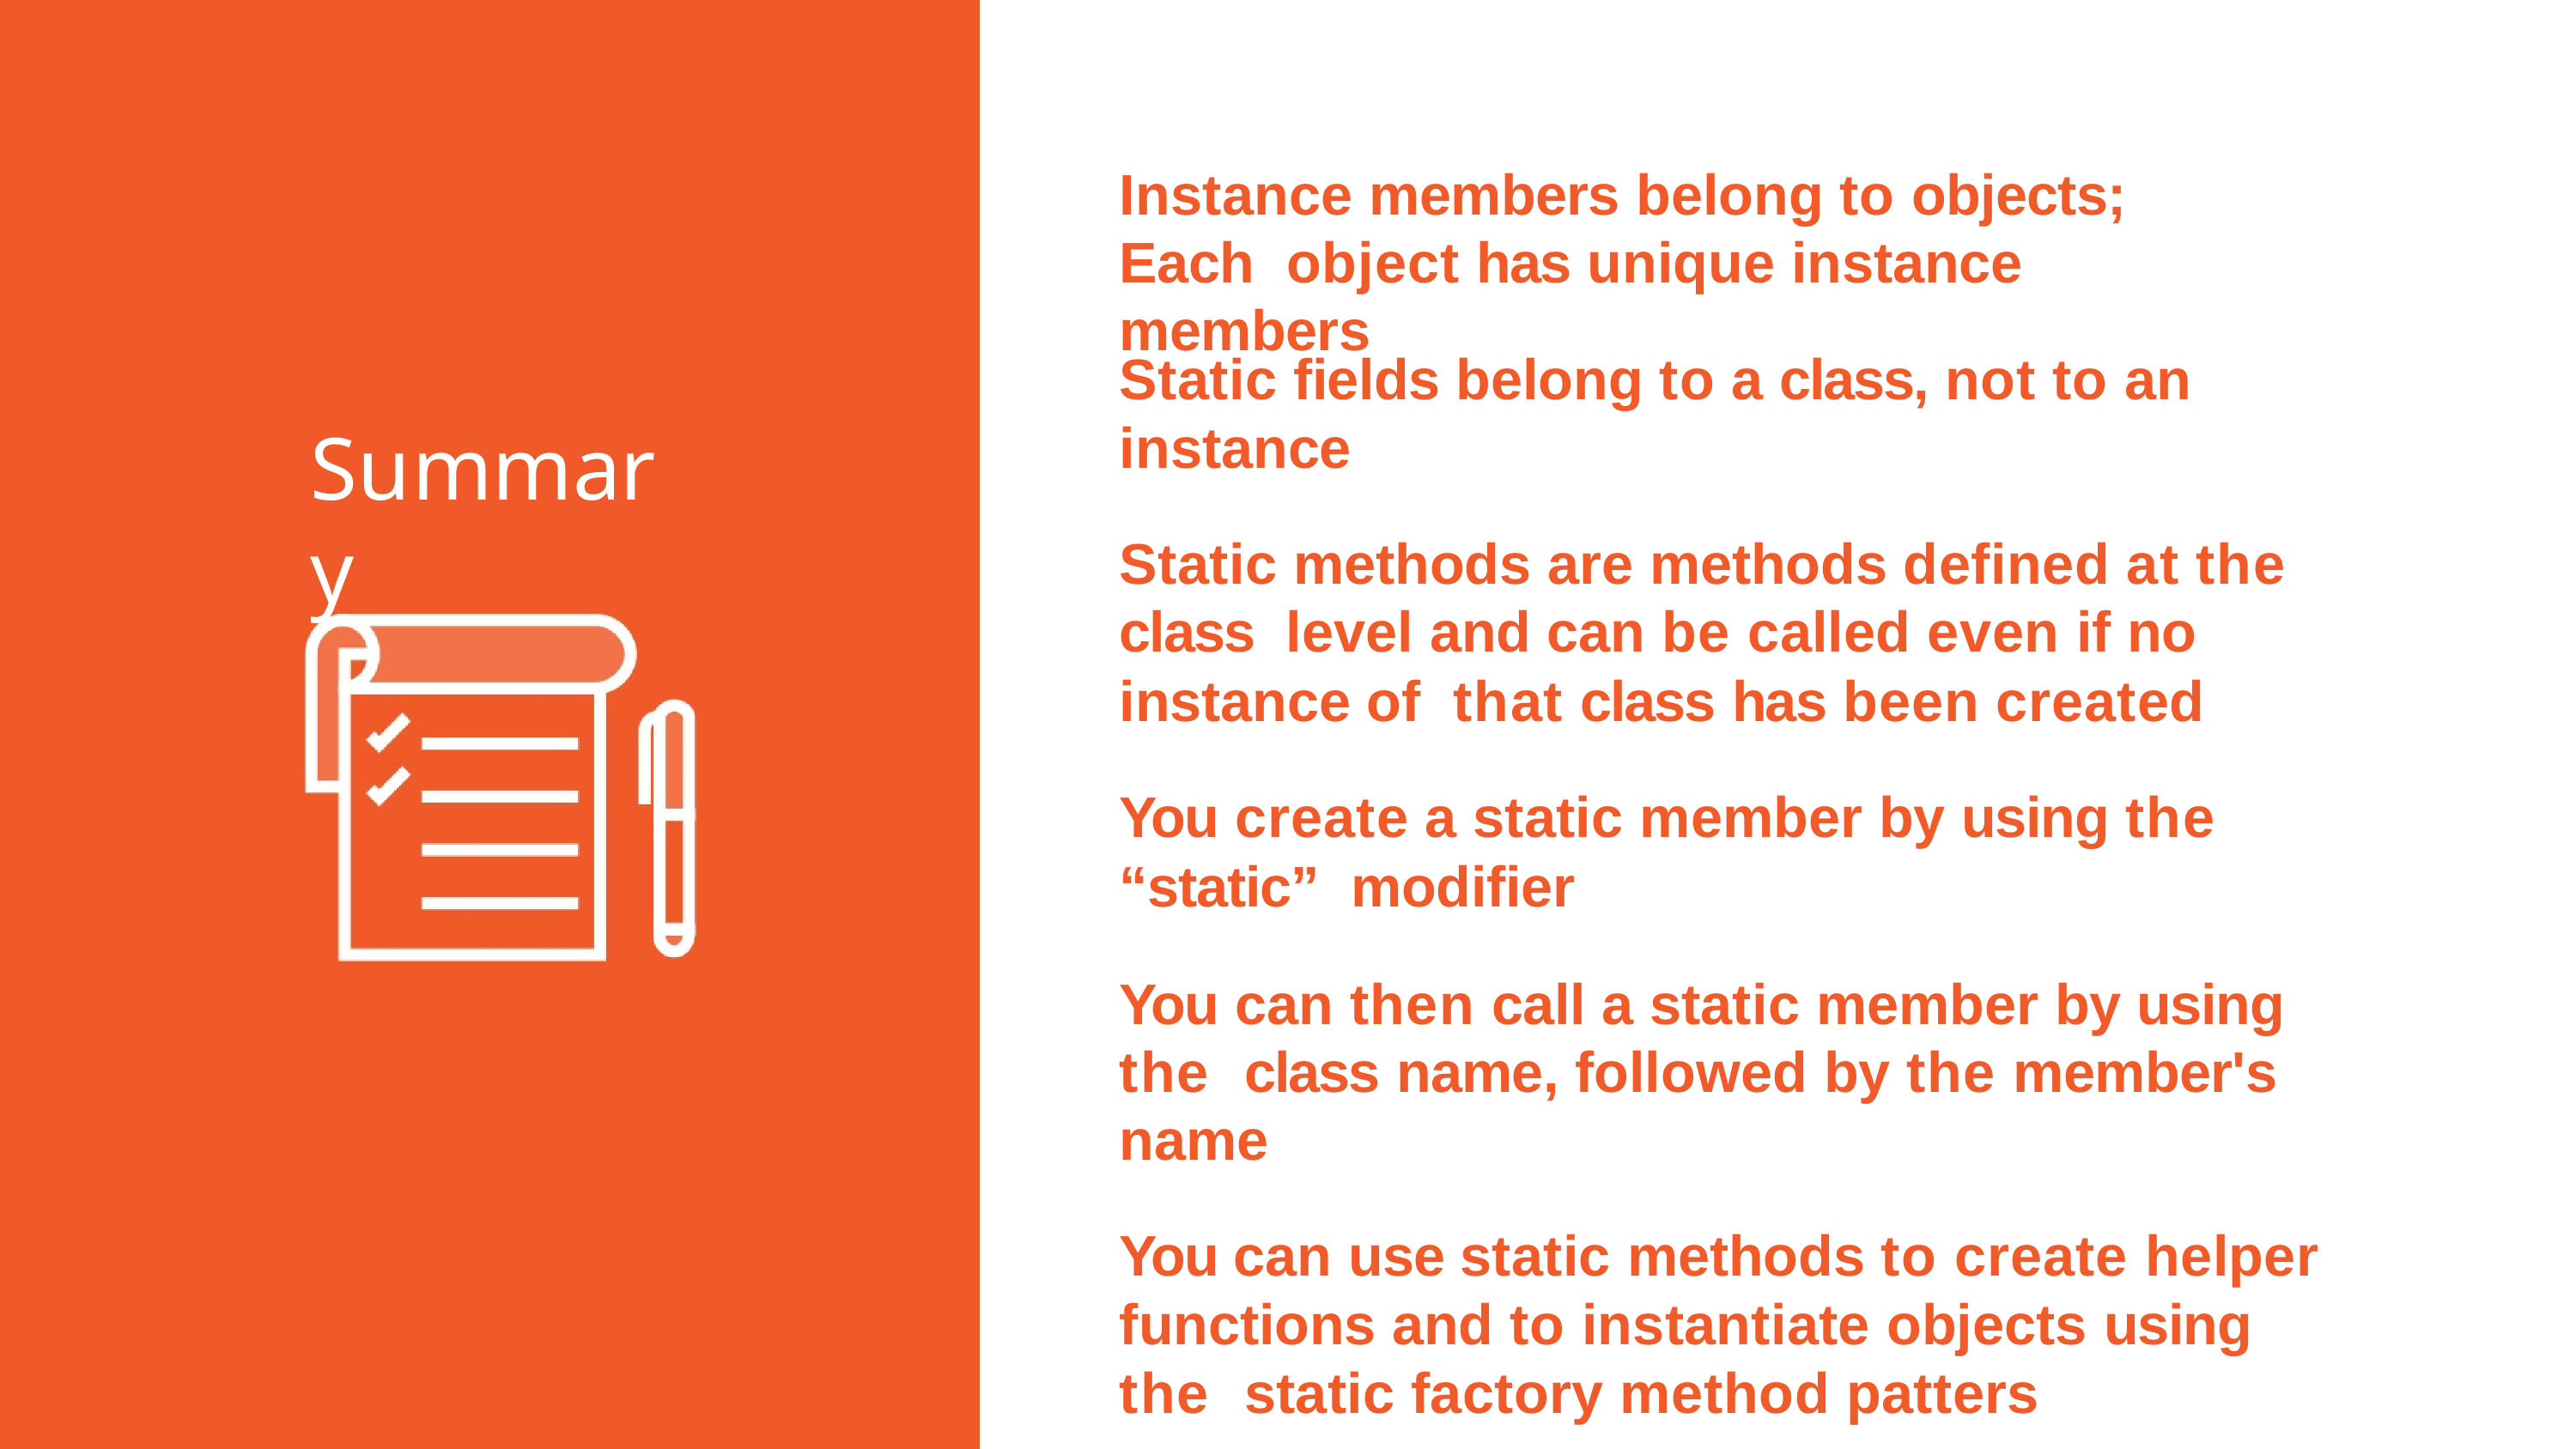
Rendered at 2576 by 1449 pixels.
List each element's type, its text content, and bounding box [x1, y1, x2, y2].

list Static fields belong to a class, not to an instance Static methods are methods defined at the class level and can be called even if no instance of that class has been created You create a static member by using the “static” modifier You can then call a static member by using the class name, followed by the member's name You can use static methods to create helper functions and to instantiate objects using the static factory method patters [982, 340, 2437, 1425]
slide_number [1855, 1347, 2447, 1420]
title Instance members belong to objects; Each object has unique instance members [1117, 154, 2277, 340]
picture [0, 0, 980, 1449]
